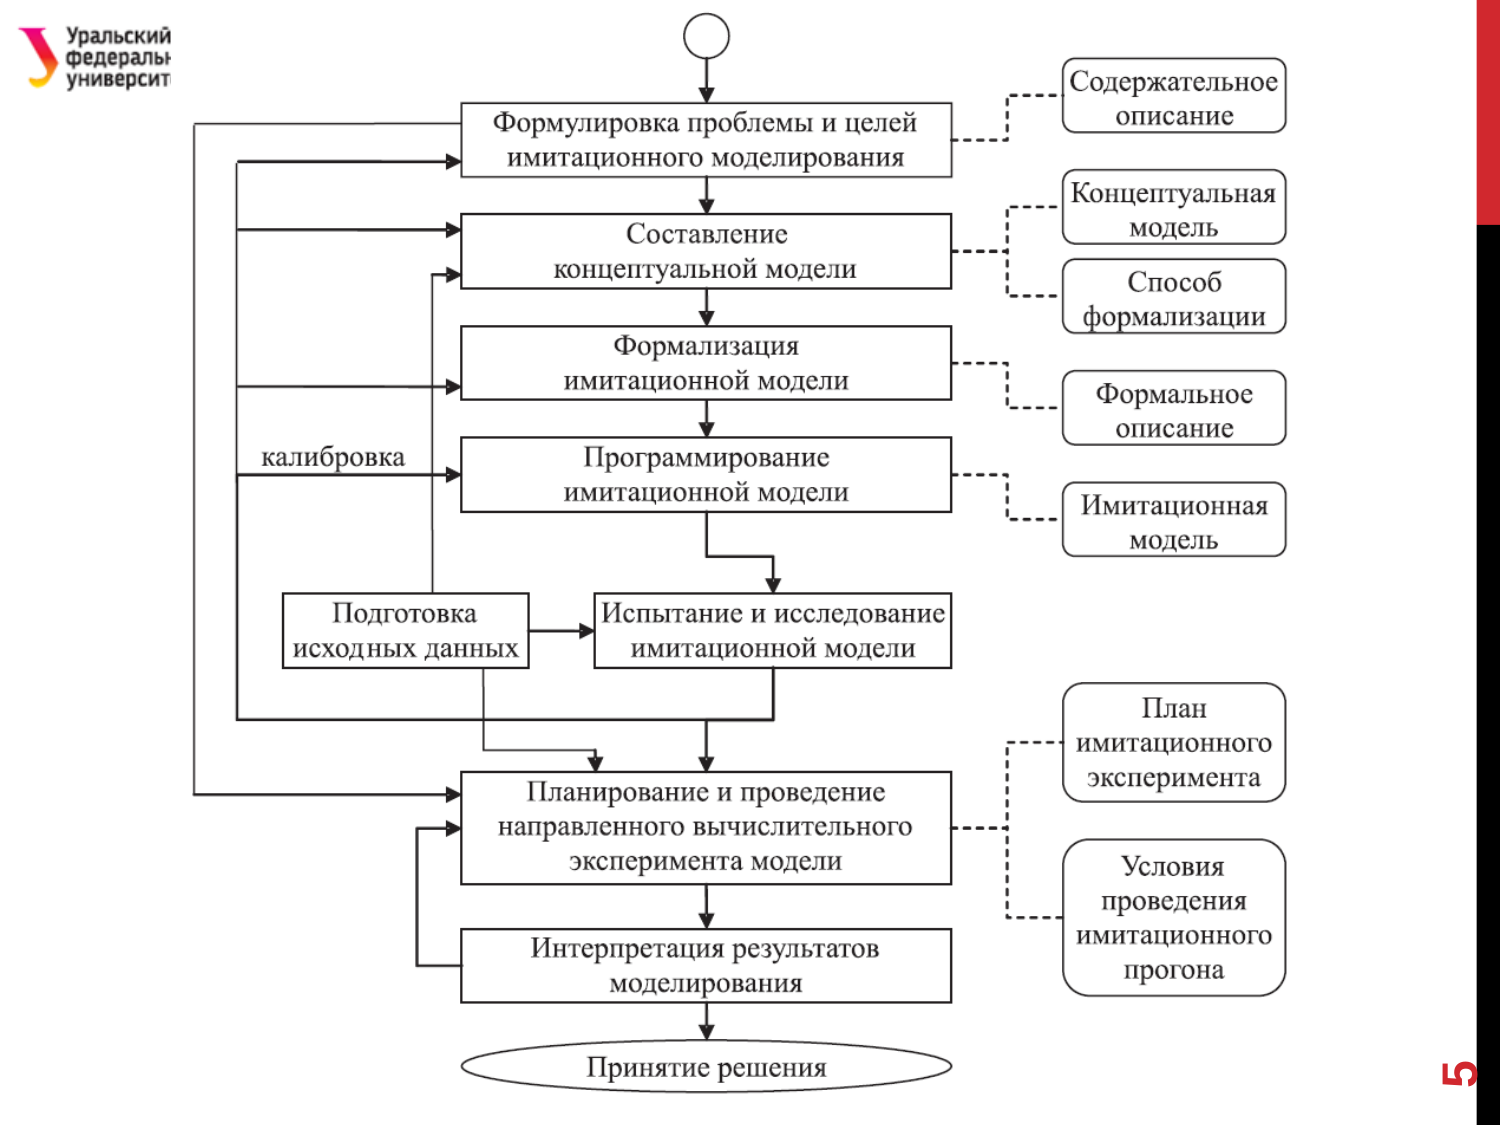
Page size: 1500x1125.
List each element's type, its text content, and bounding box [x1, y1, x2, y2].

picture [0, 0, 1330, 1103]
slide_number 5 [1427, 887, 1488, 1104]
